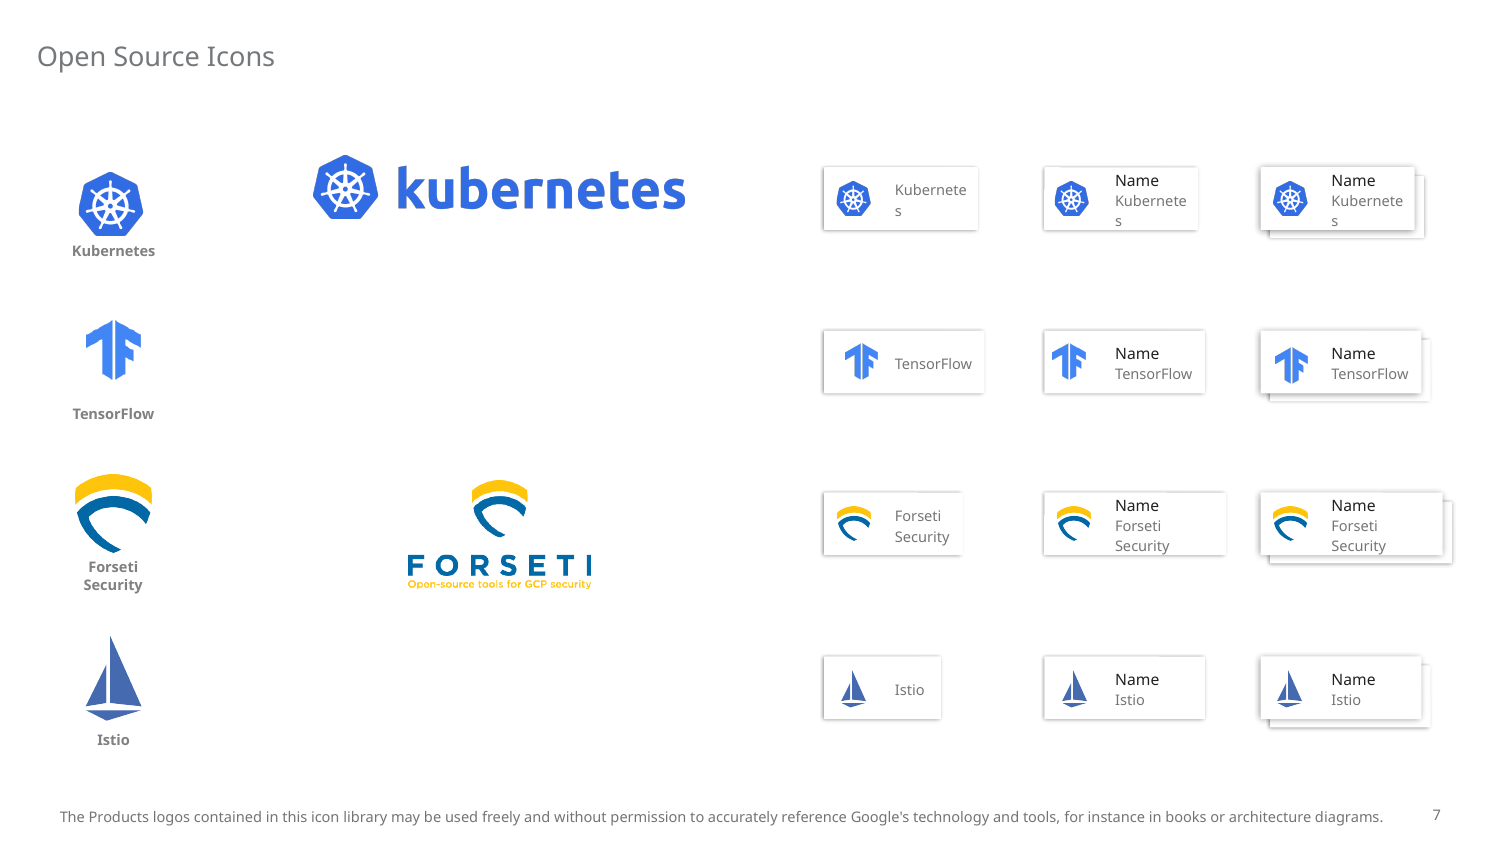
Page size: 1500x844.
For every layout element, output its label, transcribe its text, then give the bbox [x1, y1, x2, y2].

text_box Kubernetes [57, 229, 171, 271]
text_box Kubernetes [824, 167, 979, 230]
text_box Name Kubernetes [1044, 167, 1199, 231]
picture [56, 628, 170, 728]
text_box Open Source Icons [21, 0, 1469, 88]
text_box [823, 492, 964, 556]
text_box TensorFlow [824, 330, 985, 394]
picture [1054, 181, 1092, 216]
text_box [1260, 166, 1425, 239]
picture [70, 474, 158, 553]
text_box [823, 656, 942, 720]
picture [78, 172, 148, 236]
text_box TensorFlow [55, 393, 172, 435]
picture [1272, 181, 1310, 216]
picture [407, 480, 591, 589]
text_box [1260, 330, 1431, 402]
picture [85, 320, 141, 381]
text_box Istio [55, 733, 172, 761]
picture [844, 343, 878, 380]
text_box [1044, 656, 1206, 720]
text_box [1260, 492, 1453, 564]
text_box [1044, 492, 1227, 556]
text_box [1260, 656, 1431, 728]
picture [313, 155, 685, 219]
text_box Name TensorFlow [1044, 330, 1205, 394]
picture [1274, 347, 1308, 384]
picture [836, 181, 874, 216]
text_box Forseti Security [64, 555, 163, 597]
picture [1052, 343, 1086, 380]
